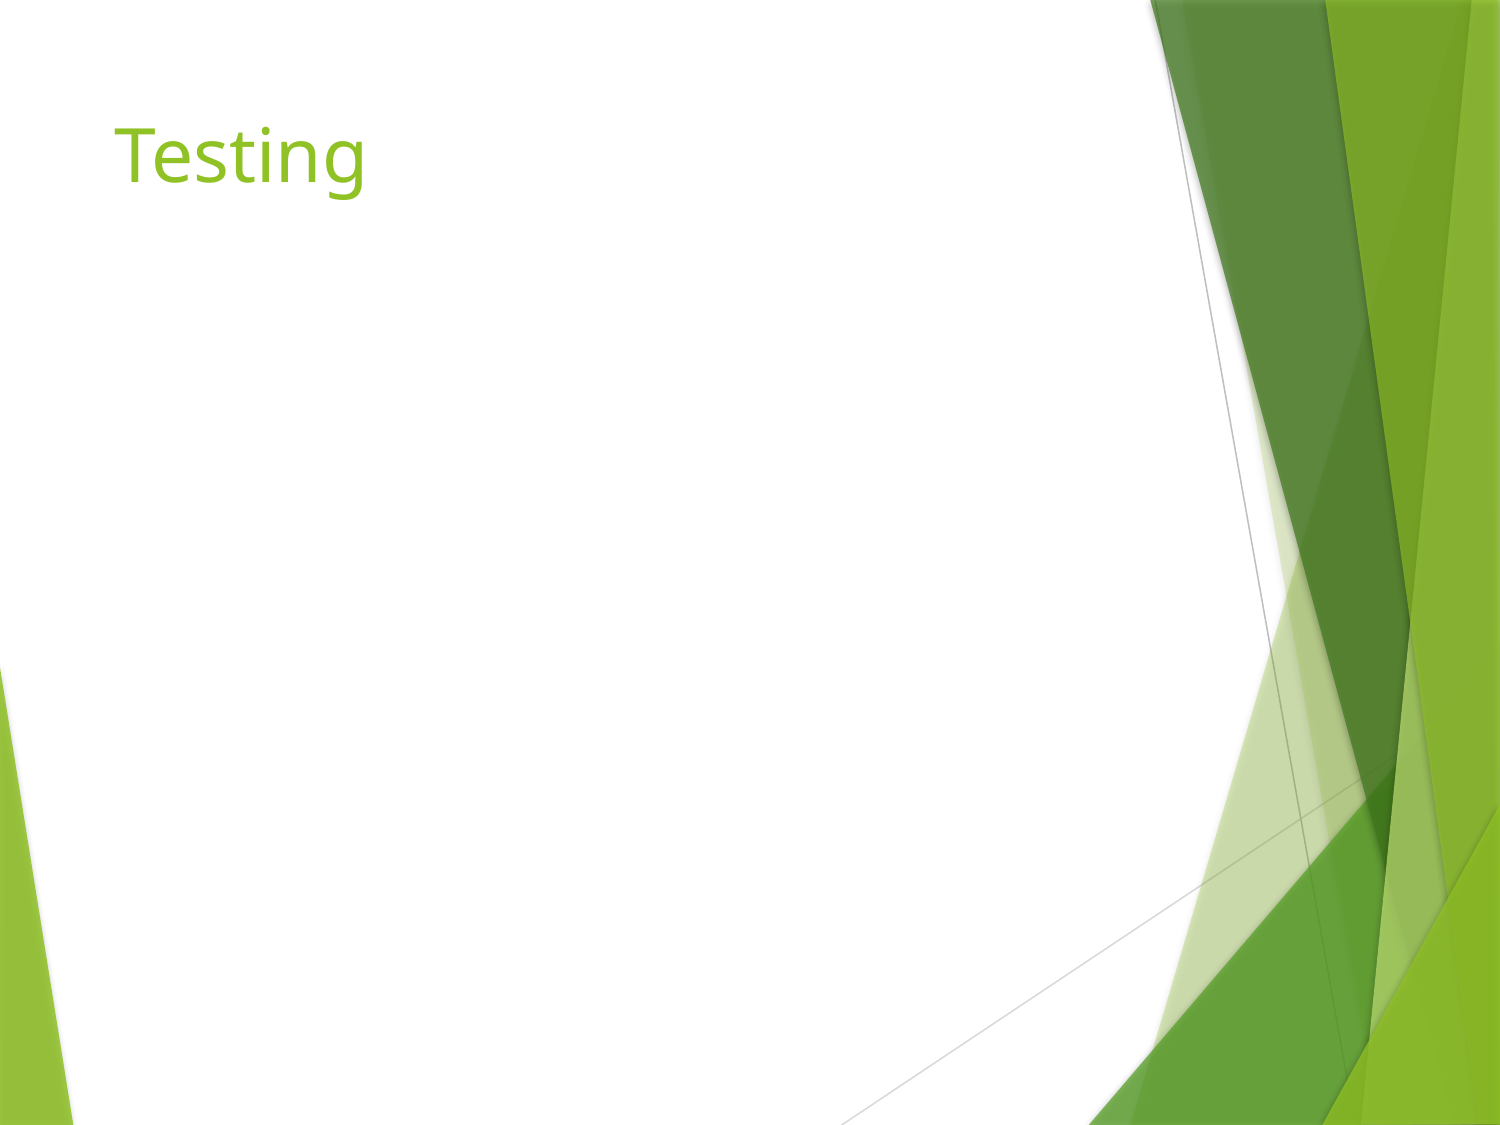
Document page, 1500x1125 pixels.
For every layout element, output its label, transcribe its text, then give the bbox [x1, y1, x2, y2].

title Testing [99, 99, 1142, 317]
